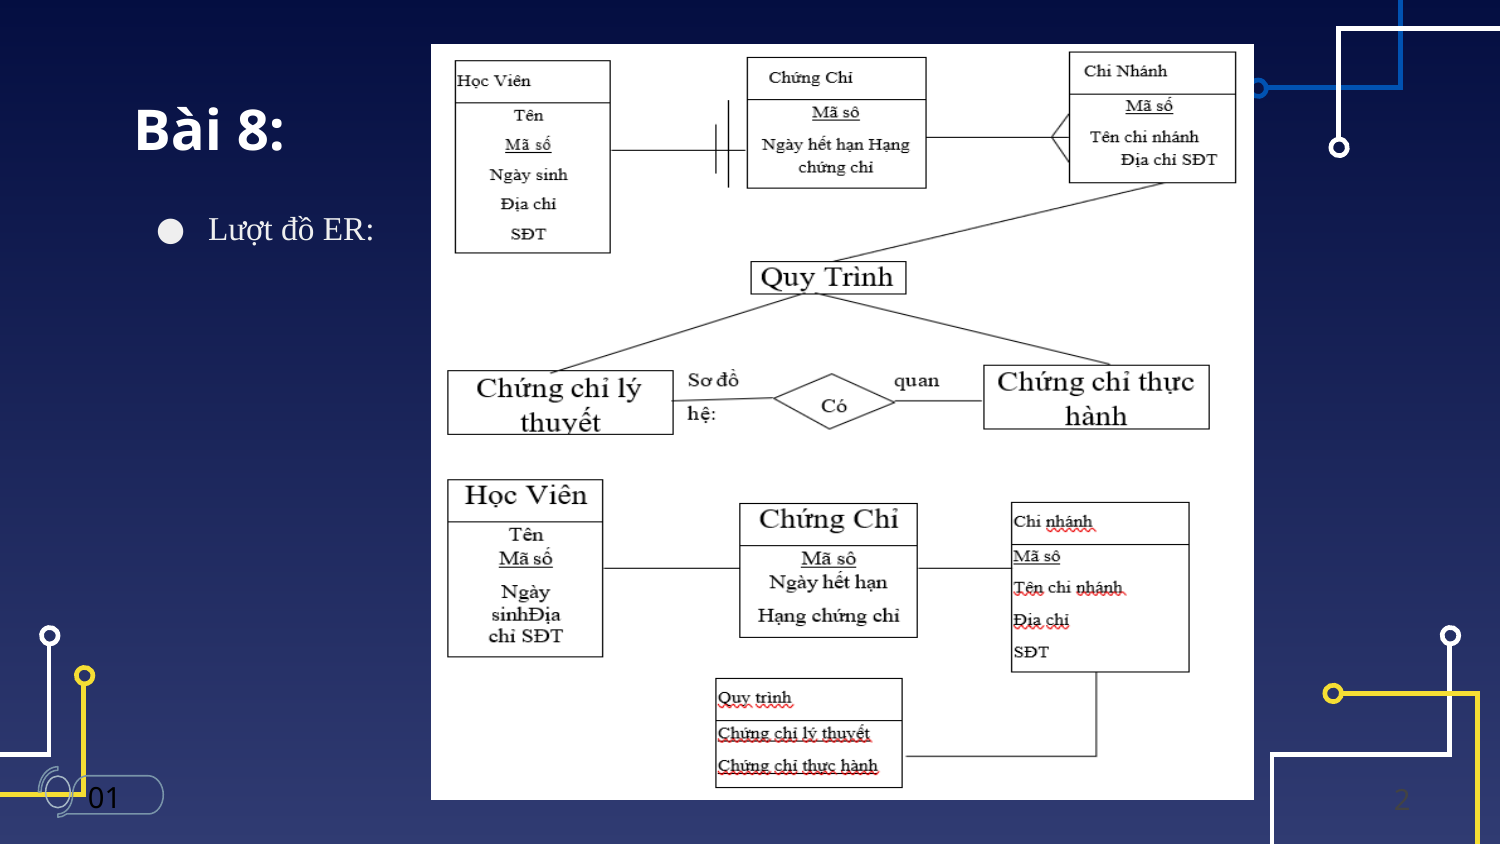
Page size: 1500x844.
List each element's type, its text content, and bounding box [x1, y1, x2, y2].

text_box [38, 766, 164, 818]
list Lượt đồ ER: [118, 194, 426, 260]
title Bài 8: [118, 88, 426, 167]
title Bài 8: [1259, 88, 1382, 167]
picture [431, 43, 1254, 800]
slide_number 2 [1378, 766, 1469, 832]
